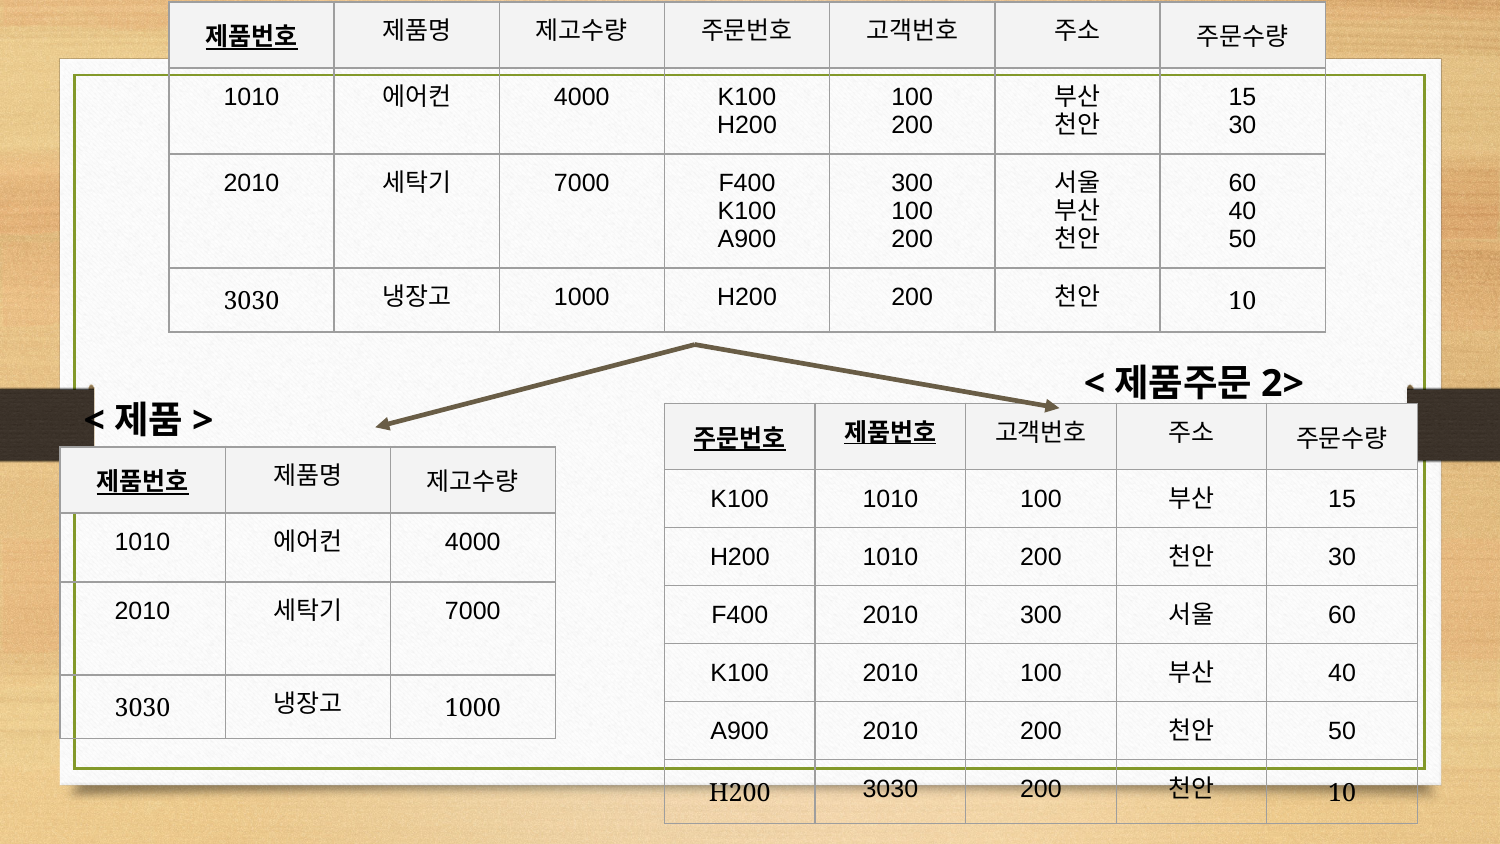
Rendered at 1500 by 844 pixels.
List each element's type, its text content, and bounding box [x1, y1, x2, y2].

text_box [374, 344, 696, 428]
table_header 제품번호 [170, 3, 333, 67]
table_header 제품번호 [816, 409, 965, 469]
table_cell 7000 [391, 583, 555, 674]
table_header 주문번호 [665, 3, 829, 67]
table_header 주소 [996, 3, 1159, 67]
table_cell 2010 [816, 702, 965, 759]
table_cell 2010 [816, 644, 965, 701]
table_cell A900 [665, 702, 814, 759]
table_cell 1010 [170, 69, 333, 153]
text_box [694, 344, 1060, 409]
table_cell 1000 [500, 269, 664, 331]
table_cell K100 [665, 470, 814, 527]
table_header 제고수량 [500, 3, 664, 67]
table_cell 4000 [500, 69, 664, 153]
table_cell 7000 [500, 155, 664, 267]
table_cell 부산 [1117, 470, 1266, 527]
table_header 제품명 [226, 448, 390, 512]
table_header 주소 [1117, 404, 1266, 469]
text_box <제품주문2> [1068, 343, 1379, 390]
table_cell 40 [1267, 644, 1417, 701]
table_cell 100 [966, 470, 1116, 527]
table_cell 부산 천안 [996, 69, 1159, 153]
table_cell 1010 [816, 528, 965, 585]
table_cell 4000 [391, 514, 555, 581]
table_cell 부산 [1117, 644, 1266, 701]
text_box <제품> [68, 381, 308, 428]
table_cell 200 [830, 269, 994, 331]
table_cell 3030 [816, 760, 965, 823]
table_header 주문번호 [665, 409, 814, 469]
table_cell H200 [665, 269, 829, 331]
table_cell 세탁기 [335, 155, 499, 267]
table_cell 냉장고 [226, 676, 390, 738]
table_cell F400 K100 A900 [665, 155, 829, 267]
table_cell 에어컨 [335, 69, 499, 153]
table_header 제품번호 [61, 448, 225, 512]
table_cell 60 40 50 [1161, 155, 1325, 267]
table_cell 2010 [816, 586, 965, 643]
table_cell 10 [1267, 760, 1417, 823]
table_cell 3030 [61, 676, 225, 738]
table_header 제고수량 [391, 448, 555, 512]
table_cell 10 [1161, 269, 1325, 331]
table_cell 30 [1267, 528, 1417, 585]
table_cell 15 [1267, 470, 1417, 527]
table_cell 1000 [391, 676, 555, 738]
table_cell 300 [966, 586, 1116, 643]
table_cell 천안 [996, 269, 1159, 331]
table_cell 서울 부산 천안 [996, 155, 1159, 267]
table_cell 2010 [170, 155, 333, 267]
table_cell 200 [966, 760, 1116, 823]
table_header 제품명 [335, 3, 499, 67]
table_cell H200 [665, 528, 814, 585]
table_cell 1010 [61, 514, 225, 581]
table_header 주문수량 [1161, 3, 1325, 67]
table_cell 에어컨 [226, 514, 390, 581]
table_cell 15 30 [1161, 69, 1325, 153]
table_cell 2010 [61, 583, 225, 674]
table_cell 천안 [1117, 528, 1266, 585]
table_cell K100 [665, 644, 814, 701]
table_cell 3030 [170, 269, 333, 331]
table_cell 200 [966, 702, 1116, 759]
table_cell 200 [966, 528, 1116, 585]
table_header 주문수량 [1267, 404, 1417, 469]
table_cell 1010 [816, 470, 965, 527]
table_cell 300 100 200 [830, 155, 994, 267]
table_cell 60 [1267, 586, 1417, 643]
table_cell 냉장고 [335, 269, 499, 331]
table_cell 천안 [1117, 760, 1266, 823]
table_cell 50 [1267, 702, 1417, 759]
table_cell 천안 [1117, 702, 1266, 759]
table_cell K100 H200 [665, 69, 829, 153]
table_cell 세탁기 [226, 583, 390, 674]
table_cell 100 200 [830, 69, 994, 153]
table_cell 100 [966, 644, 1116, 701]
table_header 고객번호 [966, 404, 1116, 469]
picture [0, 0, 1500, 844]
table_cell 서울 [1117, 586, 1266, 643]
table_cell H200 [665, 760, 814, 823]
table_cell F400 [665, 586, 814, 643]
table_header 고객번호 [830, 3, 994, 67]
